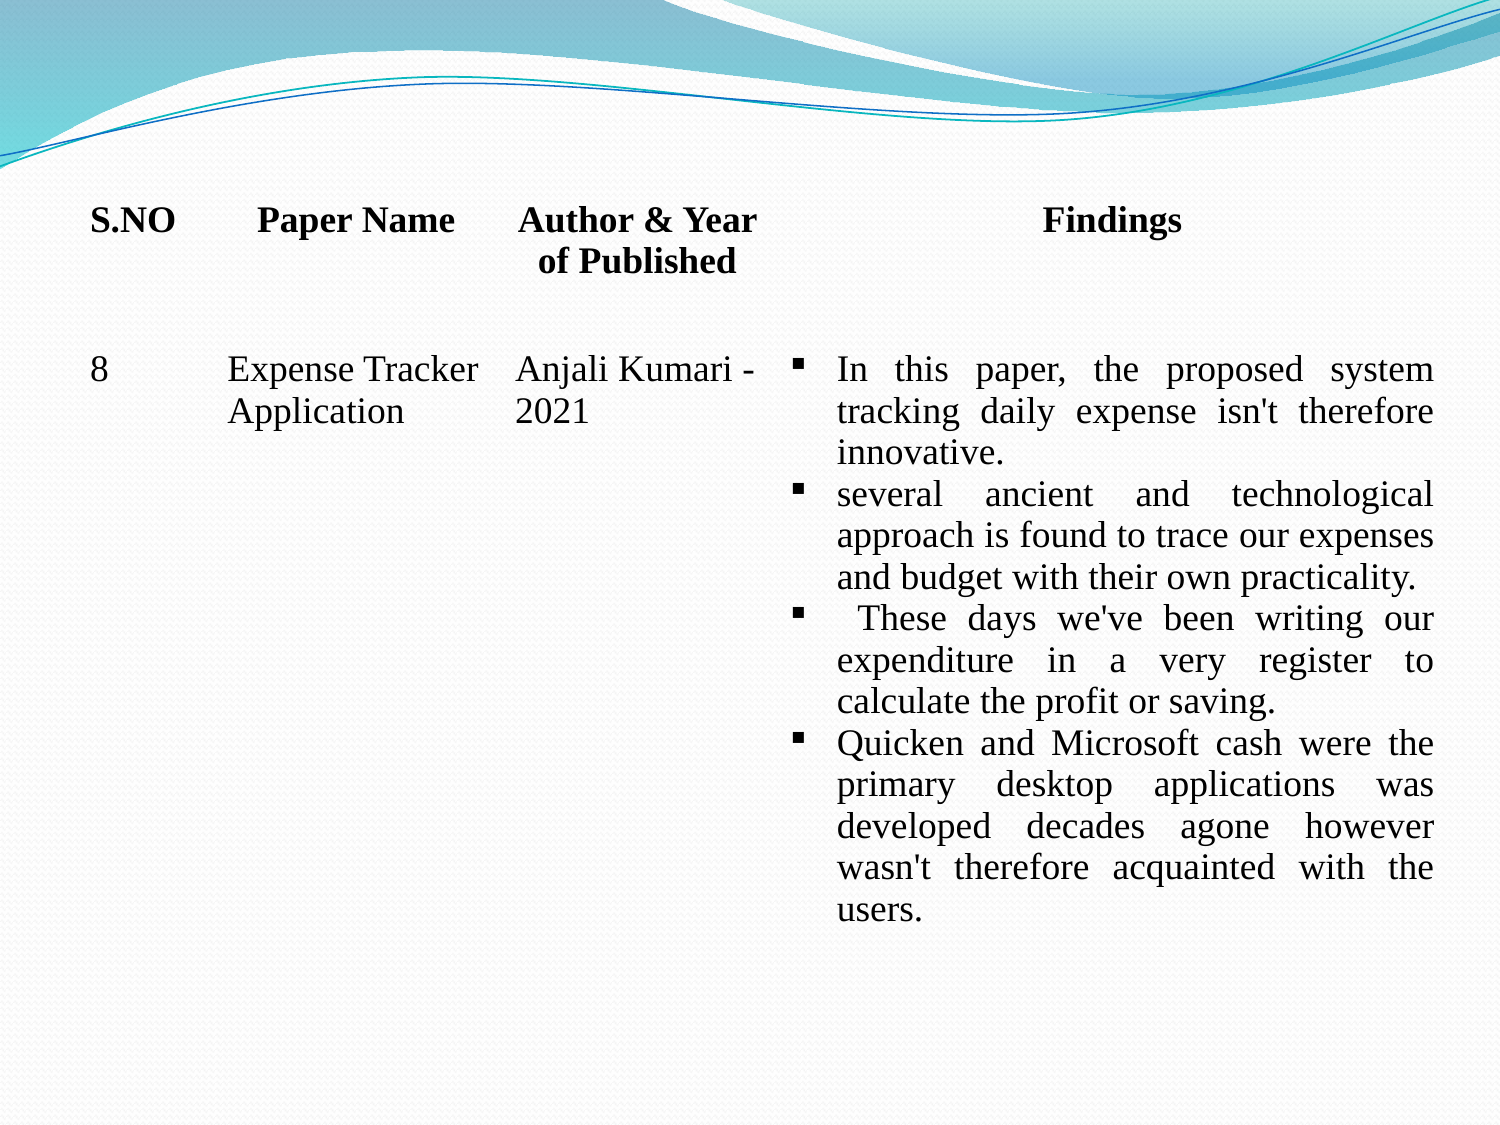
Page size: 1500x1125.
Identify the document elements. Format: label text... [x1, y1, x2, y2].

table_cell Expense Tracker Application [212, 341, 500, 1024]
table_header Findings [775, 150, 1450, 341]
table_header S.NO [75, 150, 212, 341]
table_header Paper Name [212, 150, 500, 341]
table_cell In this paper, the proposed system tracking daily expense isn't therefore innovative. several ancient and technological approach is found to trace our expenses and budget with their own practicality. These days we've been writing our expenditure in a very register to calculate the profit or saving. Quicken and Microsoft cash were the primary desktop applications was developed decades agone however wasn't therefore acquainted with the users. [775, 341, 1450, 1024]
table_cell 8 [75, 341, 212, 1024]
table_header Author & Year of Published [500, 150, 775, 341]
table_cell Anjali Kumari -2021 [500, 341, 775, 1024]
